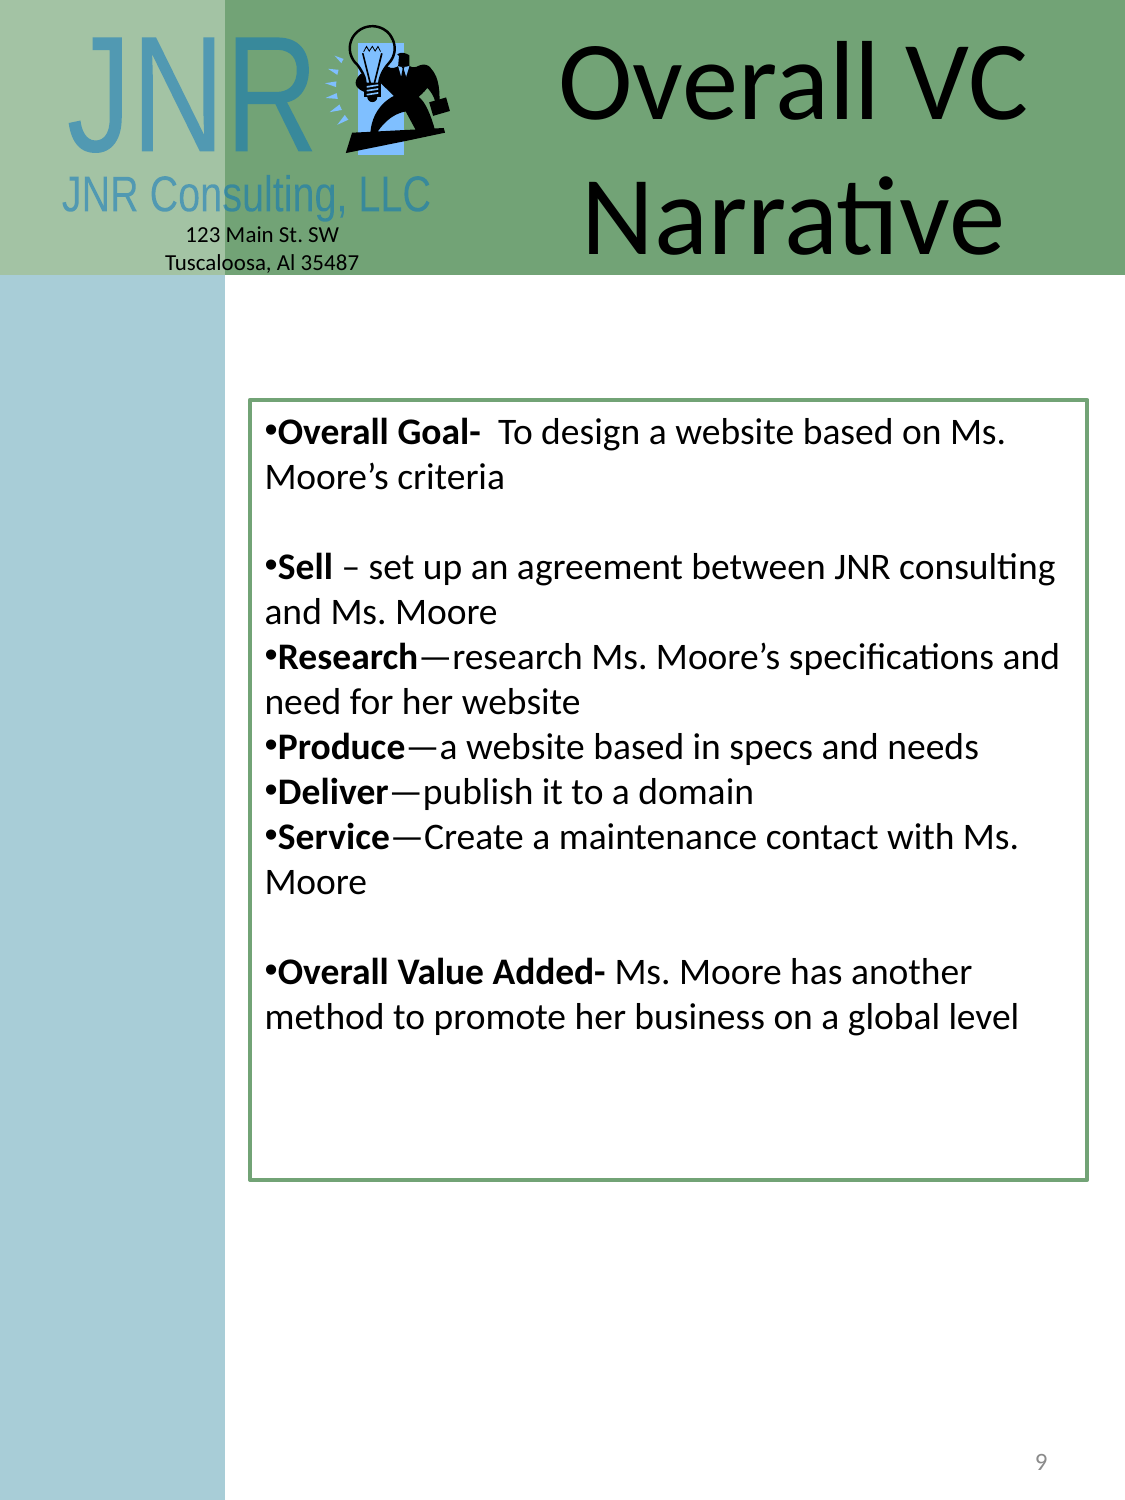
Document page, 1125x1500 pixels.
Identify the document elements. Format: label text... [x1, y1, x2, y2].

text_box Overall Goal- To design a website based on Ms. Moore’s criteria Sell – set up an agreement between JNR consulting and Ms. Moore Research—research Ms. Moore’s specifications and need for her website Produce—a website based in specs and needs Deliver—publish it to a domain Service—Create a maintenance contact with Ms. Moore Overall Value Added- Ms. Moore has another method to promote her business on a global level [248, 398, 1089, 1182]
slide_number 9 [800, 1420, 1063, 1500]
text_box Overall VC Narrative [462, 0, 1125, 285]
